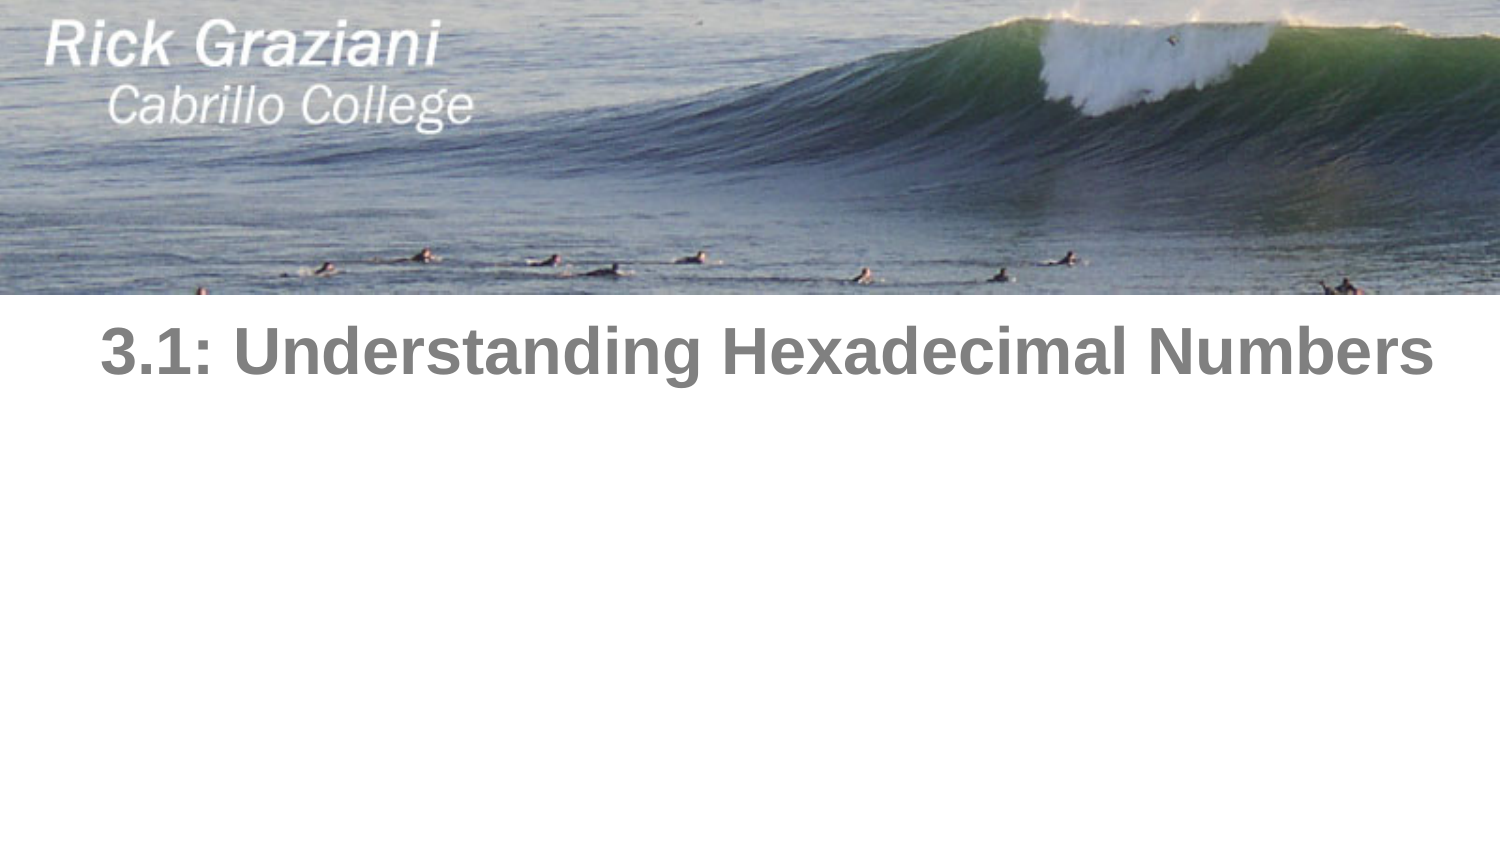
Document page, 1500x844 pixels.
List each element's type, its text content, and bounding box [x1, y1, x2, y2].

picture [0, 0, 1500, 295]
text_box 3.1: Understanding Hexadecimal Numbers [62, 309, 1475, 472]
